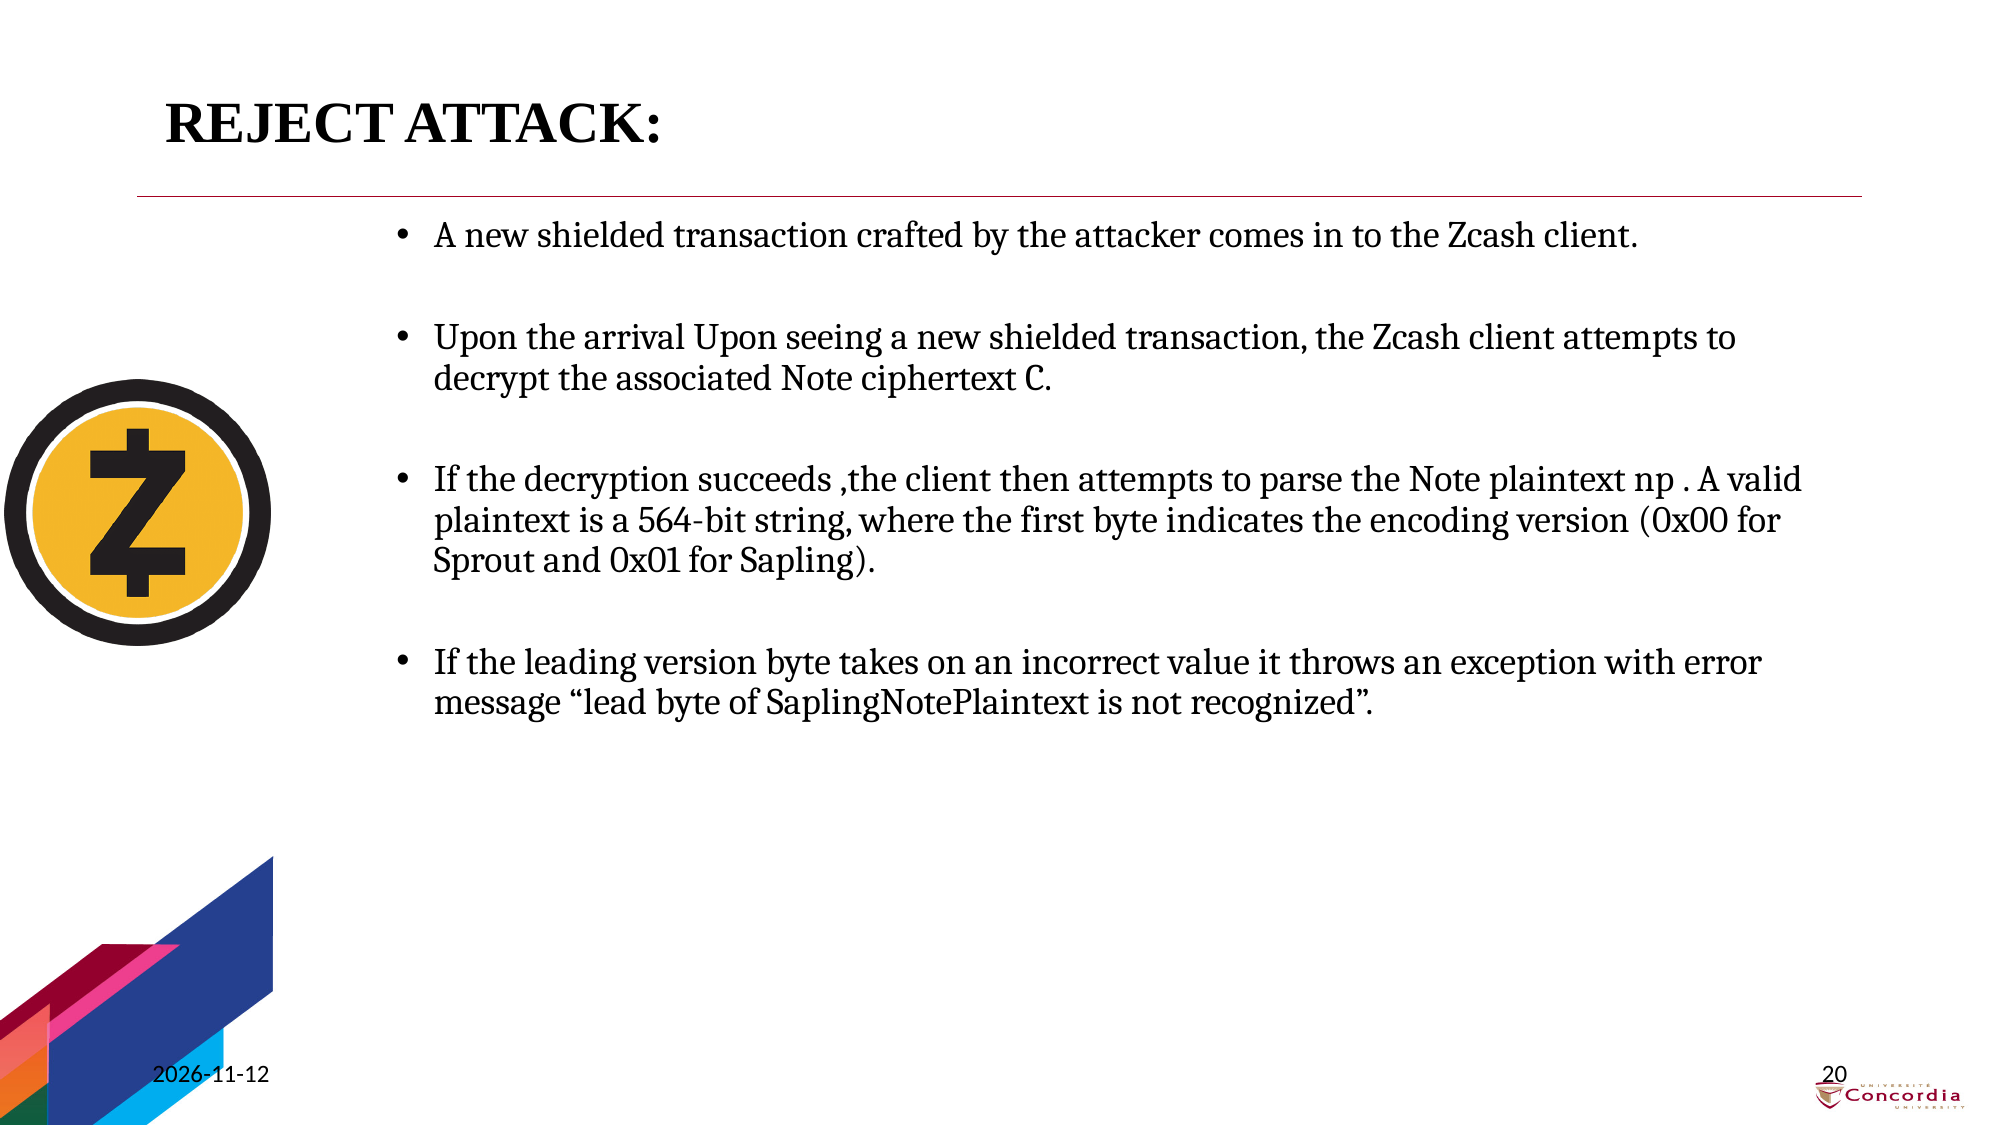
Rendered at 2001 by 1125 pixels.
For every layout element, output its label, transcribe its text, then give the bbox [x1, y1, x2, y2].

title REJECT ATTACK: [150, 62, 1863, 185]
picture [0, 0, 2001, 1125]
list A new shielded transaction crafted by the attacker comes in to the Zcash client. Upon the arrival Upon seeing a new shielded transaction, the Zcash client attempts to decrypt the associated Note ciphertext C. If the decryption succeeds ,the client then attempts to parse the Note plaintext np . A valid plaintext is a 564-bit string, where the first byte indicates the encoding version (0x00 for Sprout and 0x01 for Sapling). If the leading version byte takes on an incorrect value it throws an exception with error message “lead byte of SaplingNotePlaintext is not recognized”. [306, 208, 1863, 1063]
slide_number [137, 1042, 588, 1103]
slide_number 20 [1412, 1042, 1863, 1103]
